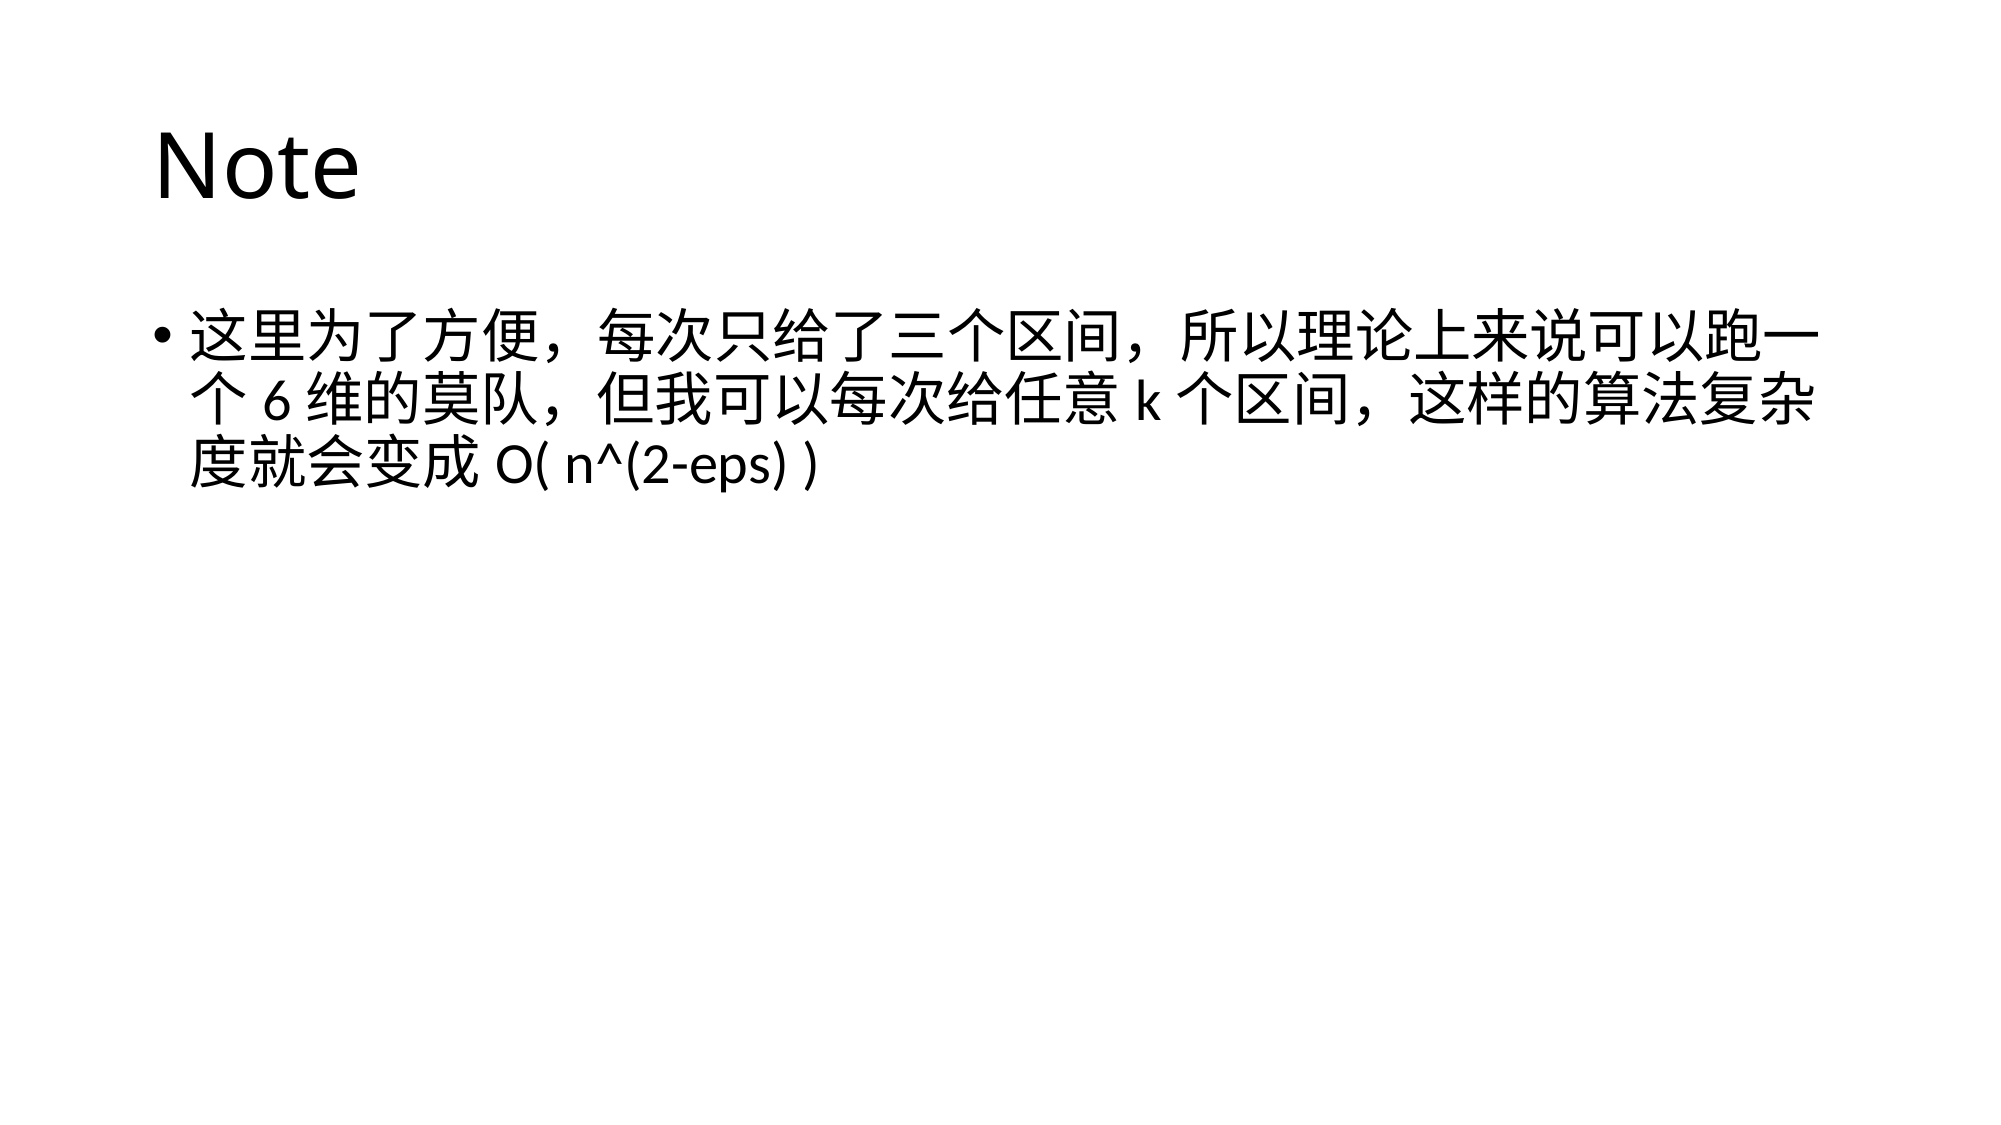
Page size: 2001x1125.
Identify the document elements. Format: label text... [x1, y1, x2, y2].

list 这里为了方便，每次只给了三个区间，所以理论上来说可以跑一个6维的莫队，但我可以每次给任意k个区间，这样的算法复杂度就会变成O( n^(2-eps) ) [137, 299, 1863, 1014]
title Note [137, 59, 1863, 278]
